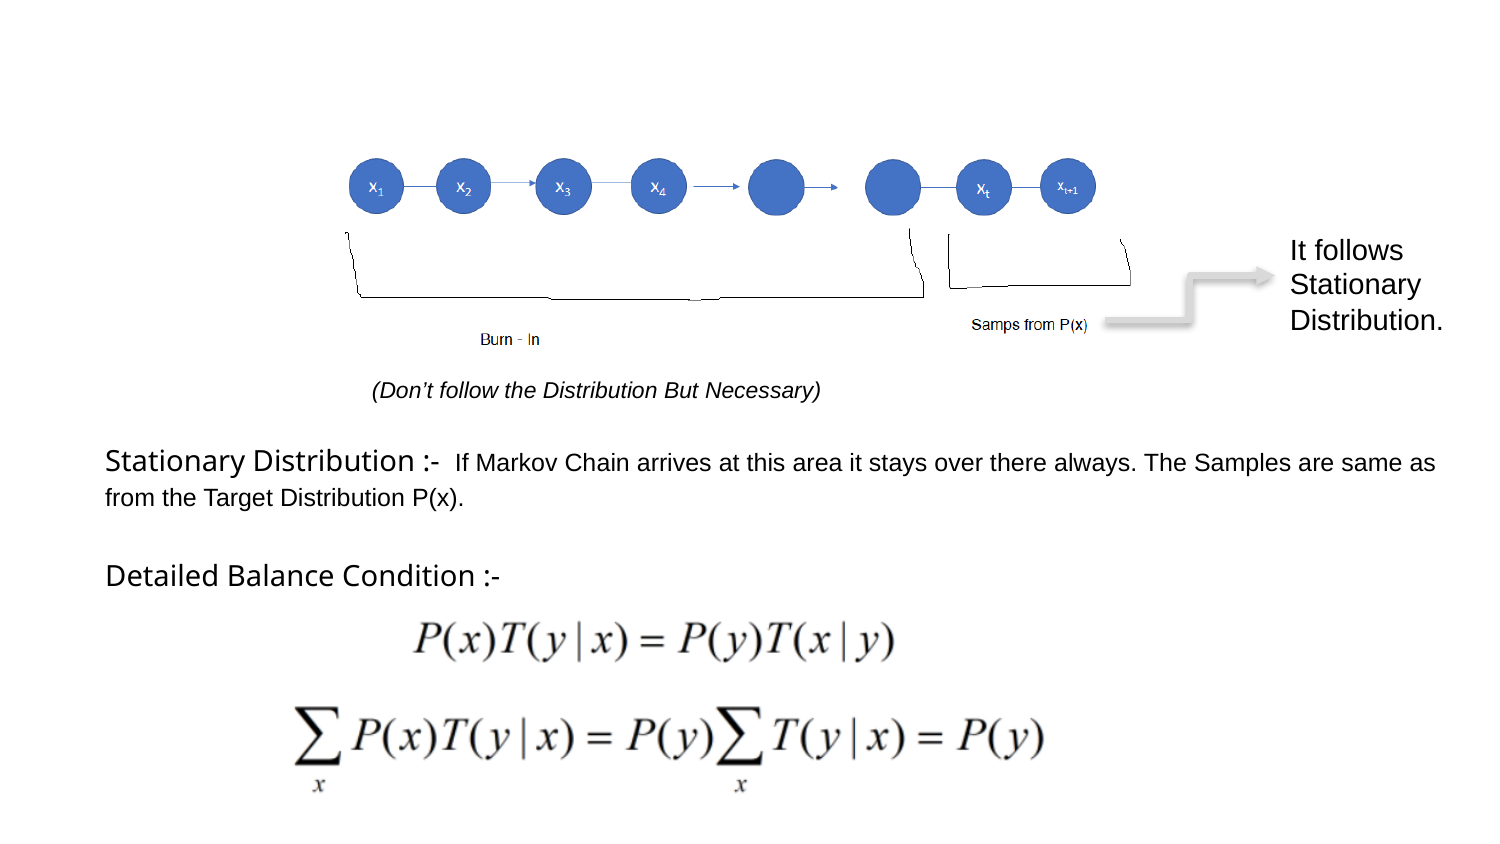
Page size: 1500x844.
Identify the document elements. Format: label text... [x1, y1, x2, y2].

picture [240, 117, 1182, 366]
list (Don’t follow the Distribution But Necessary) Stationary Distribution :- If Markov Chain arrives at this area it stays over there always. The Samples are same as from the Target Distribution P(x). Detailed Balance Condition :- [65, 85, 1500, 827]
picture [285, 694, 1064, 796]
text_box It follows Stationary Distribution. [1275, 223, 1479, 344]
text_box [1104, 275, 1276, 321]
picture [408, 604, 910, 675]
